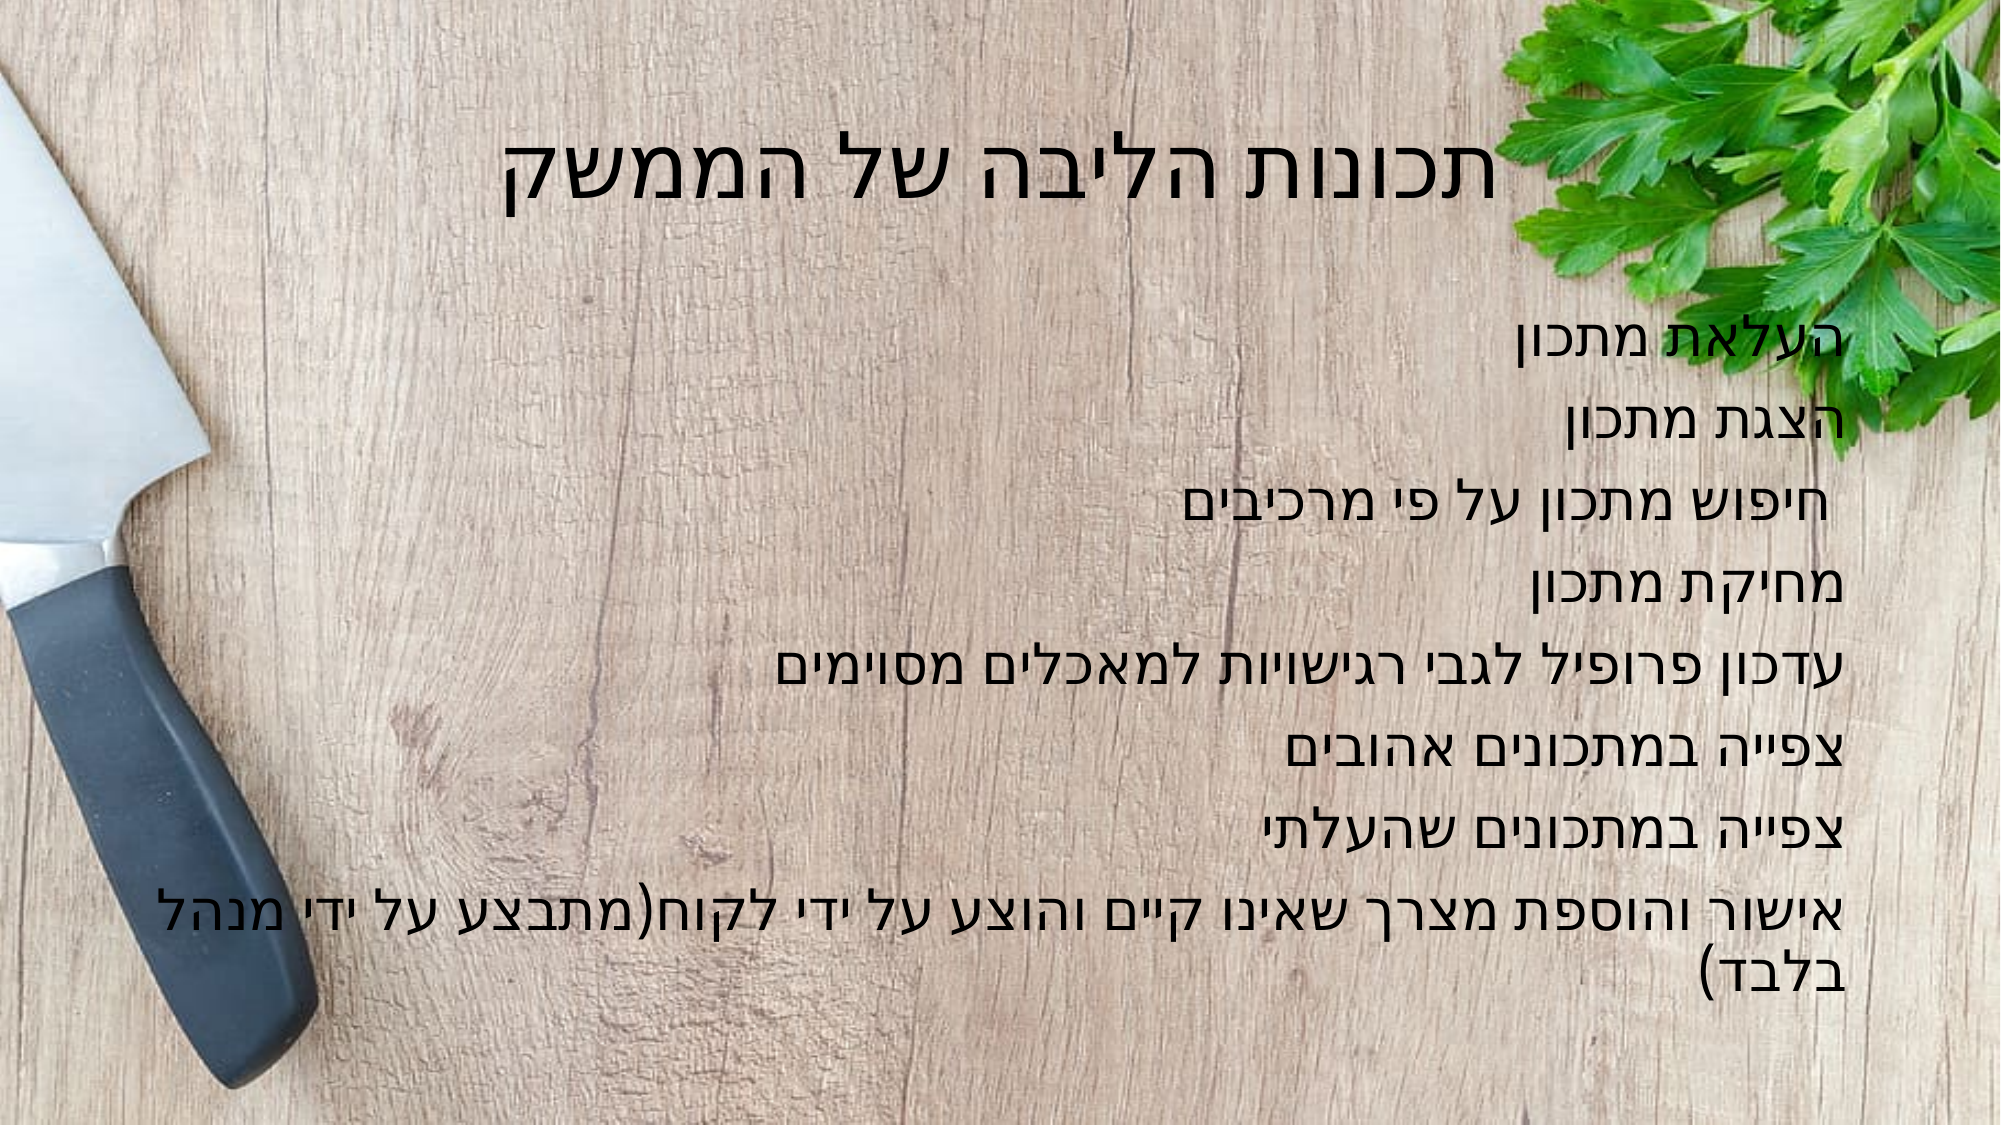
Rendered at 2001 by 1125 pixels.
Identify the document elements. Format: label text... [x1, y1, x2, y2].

picture [0, 0, 2001, 1125]
list העלאת מתכון הצגת מתכון חיפוש מתכון על פי מרכיבים מחיקת מתכון עדכון פרופיל לגבי רגישויות למאכלים מסוימים צפייה במתכונים אהובים צפייה במתכונים שהעלתי אישור והוספת מצרך שאינו קיים והוצע על ידי לקוח(מתבצע על ידי מנהל בלבד) [137, 299, 1863, 1014]
title תכונות הליבה של הממשק [137, 59, 1863, 278]
